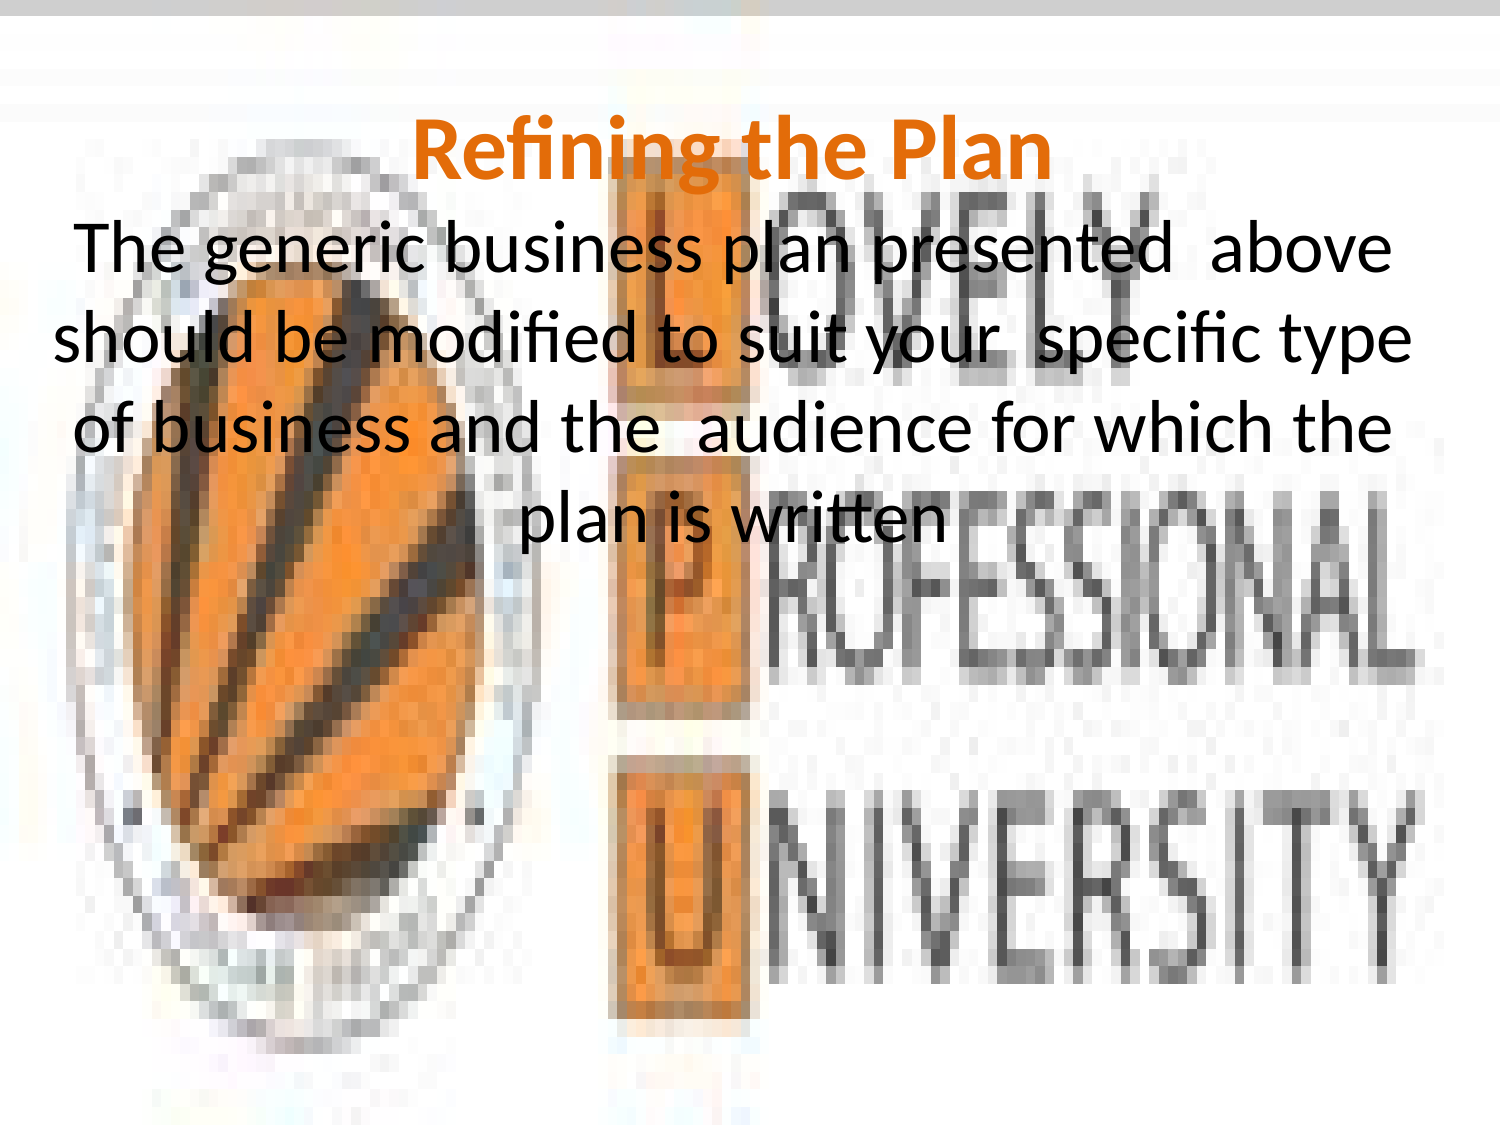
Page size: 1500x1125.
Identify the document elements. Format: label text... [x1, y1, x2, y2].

text_box Strategy Promotion Promotional Budget Pricing Proposed Location Distribution Channels Sales Forecast a ʺbest guessʺ, which is what you really expect, a ʺworst caseʺ low estimate that you are confident you can reach no matter what happens. [0, 0, 1500, 1125]
text_box Refining the Plan The generic business plan presented above should be modified to suit your specific type of business and the audience for which the plan is written [24, 85, 1441, 558]
